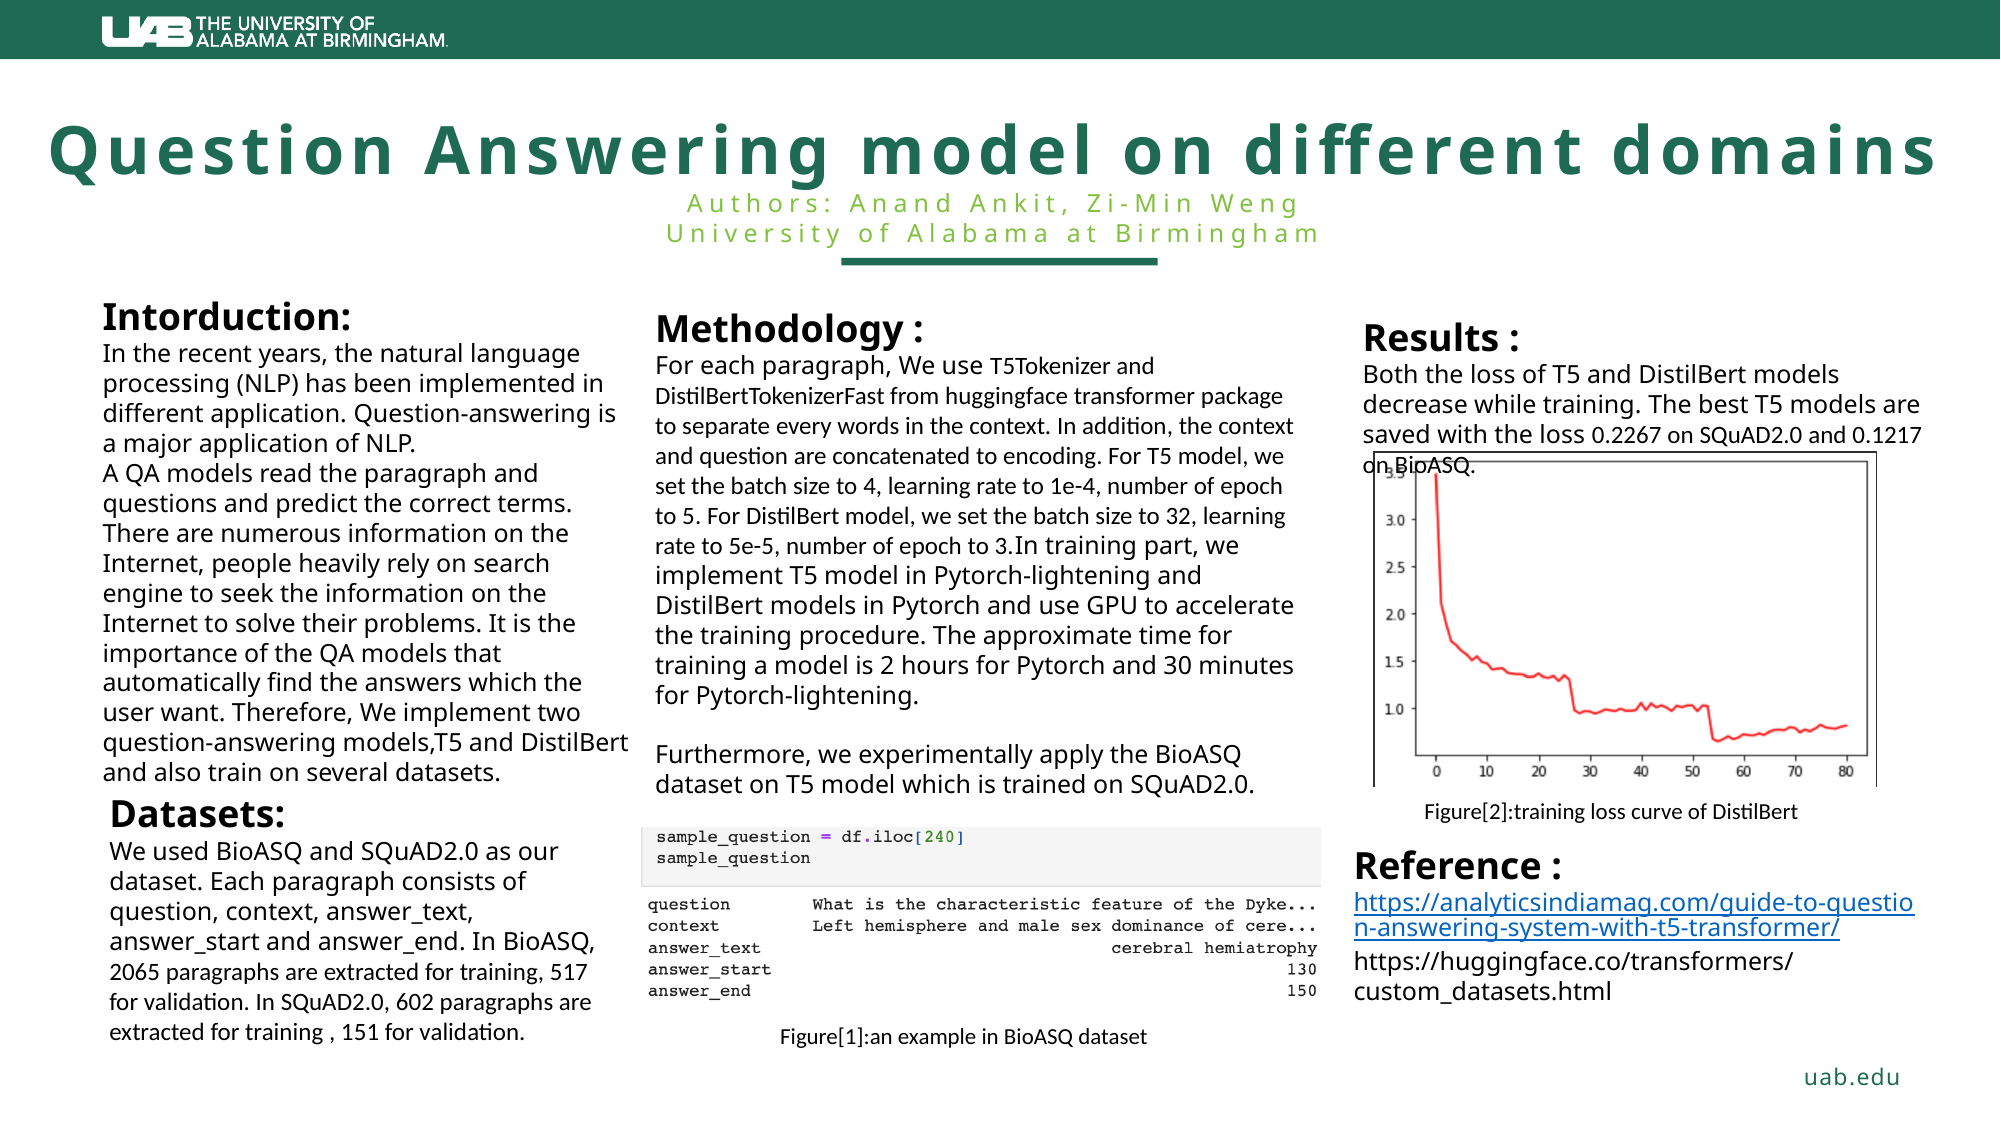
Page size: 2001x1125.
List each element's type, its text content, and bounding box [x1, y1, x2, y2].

text_box uab.edu [1789, 1055, 1916, 1098]
text_box Methodology : For each paragraph, We use T5Tokenizer and DistilBertTokenizerFast from huggingface transformer package to separate every words in the context. In addition, the context and question are concatenated to encoding. For T5 model, we set the batch size to 4, learning rate to 1e-4, number of epoch to 5. For DistilBert model, we set the batch size to 32, learning rate to 5e-5, number of epoch to 3.In training part, we implement T5 model in Pytorch-lightening and DistilBert models in Pytorch and use GPU to accelerate the training procedure. The approximate time for training a model is 2 hours for Pytorch and 30 minutes for Pytorch-lightening. Furthermore, we experimentally apply the BioASQ dataset on T5 model which is trained on SQuAD2.0. [632, 297, 1331, 807]
text_box Figure[1]:an example in BioASQ dataset [765, 1014, 1164, 1057]
picture [641, 827, 1321, 1002]
text_box Results : Both the loss of T5 and DistilBert models decrease while training. The best T5 models are saved with the loss 0.2267 on SQuAD2.0 and 0.1217 on BioASQ. [1340, 306, 1947, 486]
text_box Reference : https://analyticsindiamag.com/guide-to-question-answering-system-with-t5-transformer/ https://huggingface.co/transformers/custom_datasets.html [1331, 834, 1938, 989]
text_box Question Answering model on different domains [0, 87, 2000, 196]
text_box [840, 257, 1159, 266]
text_box Intorduction: In the recent years, the natural language processing (NLP) has been implemented in different application. Question-answering is a major application of NLP. A QA models read the paragraph and questions and predict the correct terms. There are numerous information on the Internet, people heavily rely on search engine to seek the information on the Internet to solve their problems. It is the importance of the QA models that automatically find the answers which the user want. Therefore, We implement two question-answering models,T5 and DistilBert and also train on several datasets. [102, 285, 660, 782]
picture [1373, 451, 1877, 787]
text_box Authors: Anand Ankit, Zi-Min Weng University of Alabama at Birmingham [510, 180, 1490, 255]
text_box Datasets: We used BioASQ and SQuAD2.0 as our dataset. Each paragraph consists of question, context, answer_text, answer_start and answer_end. In BioASQ, 2065 paragraphs are extracted for training, 517 for validation. In SQuAD2.0, 602 paragraphs are extracted for training , 151 for validation. [86, 782, 645, 1053]
text_box [0, 0, 2000, 60]
text_box Figure[2]:training loss curve of DistilBert [1409, 788, 1893, 832]
picture [102, 16, 448, 47]
